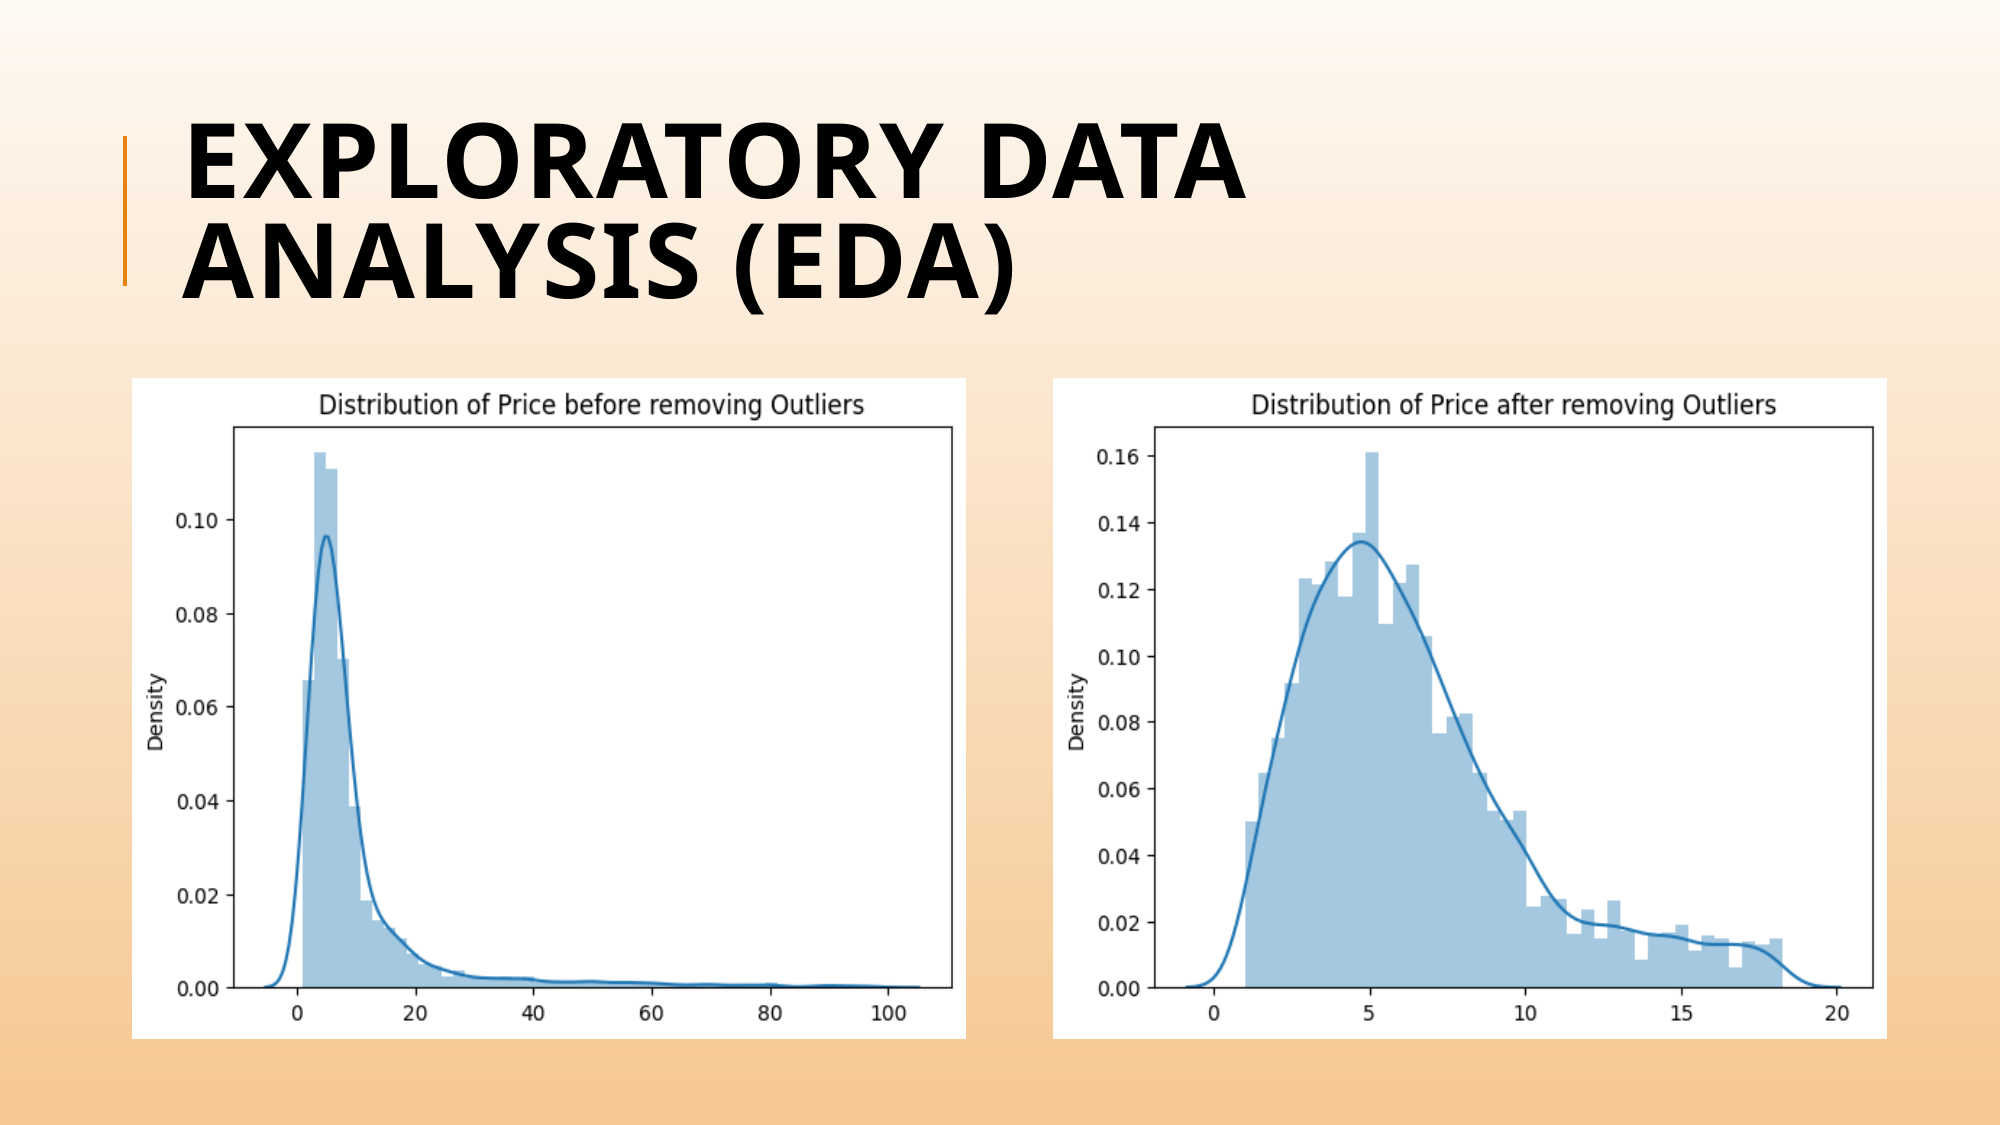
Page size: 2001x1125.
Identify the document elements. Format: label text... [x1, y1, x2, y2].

title Exploratory Data Analysis (EDA) [168, 96, 1763, 342]
picture [1053, 378, 1887, 1040]
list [132, 378, 966, 1040]
